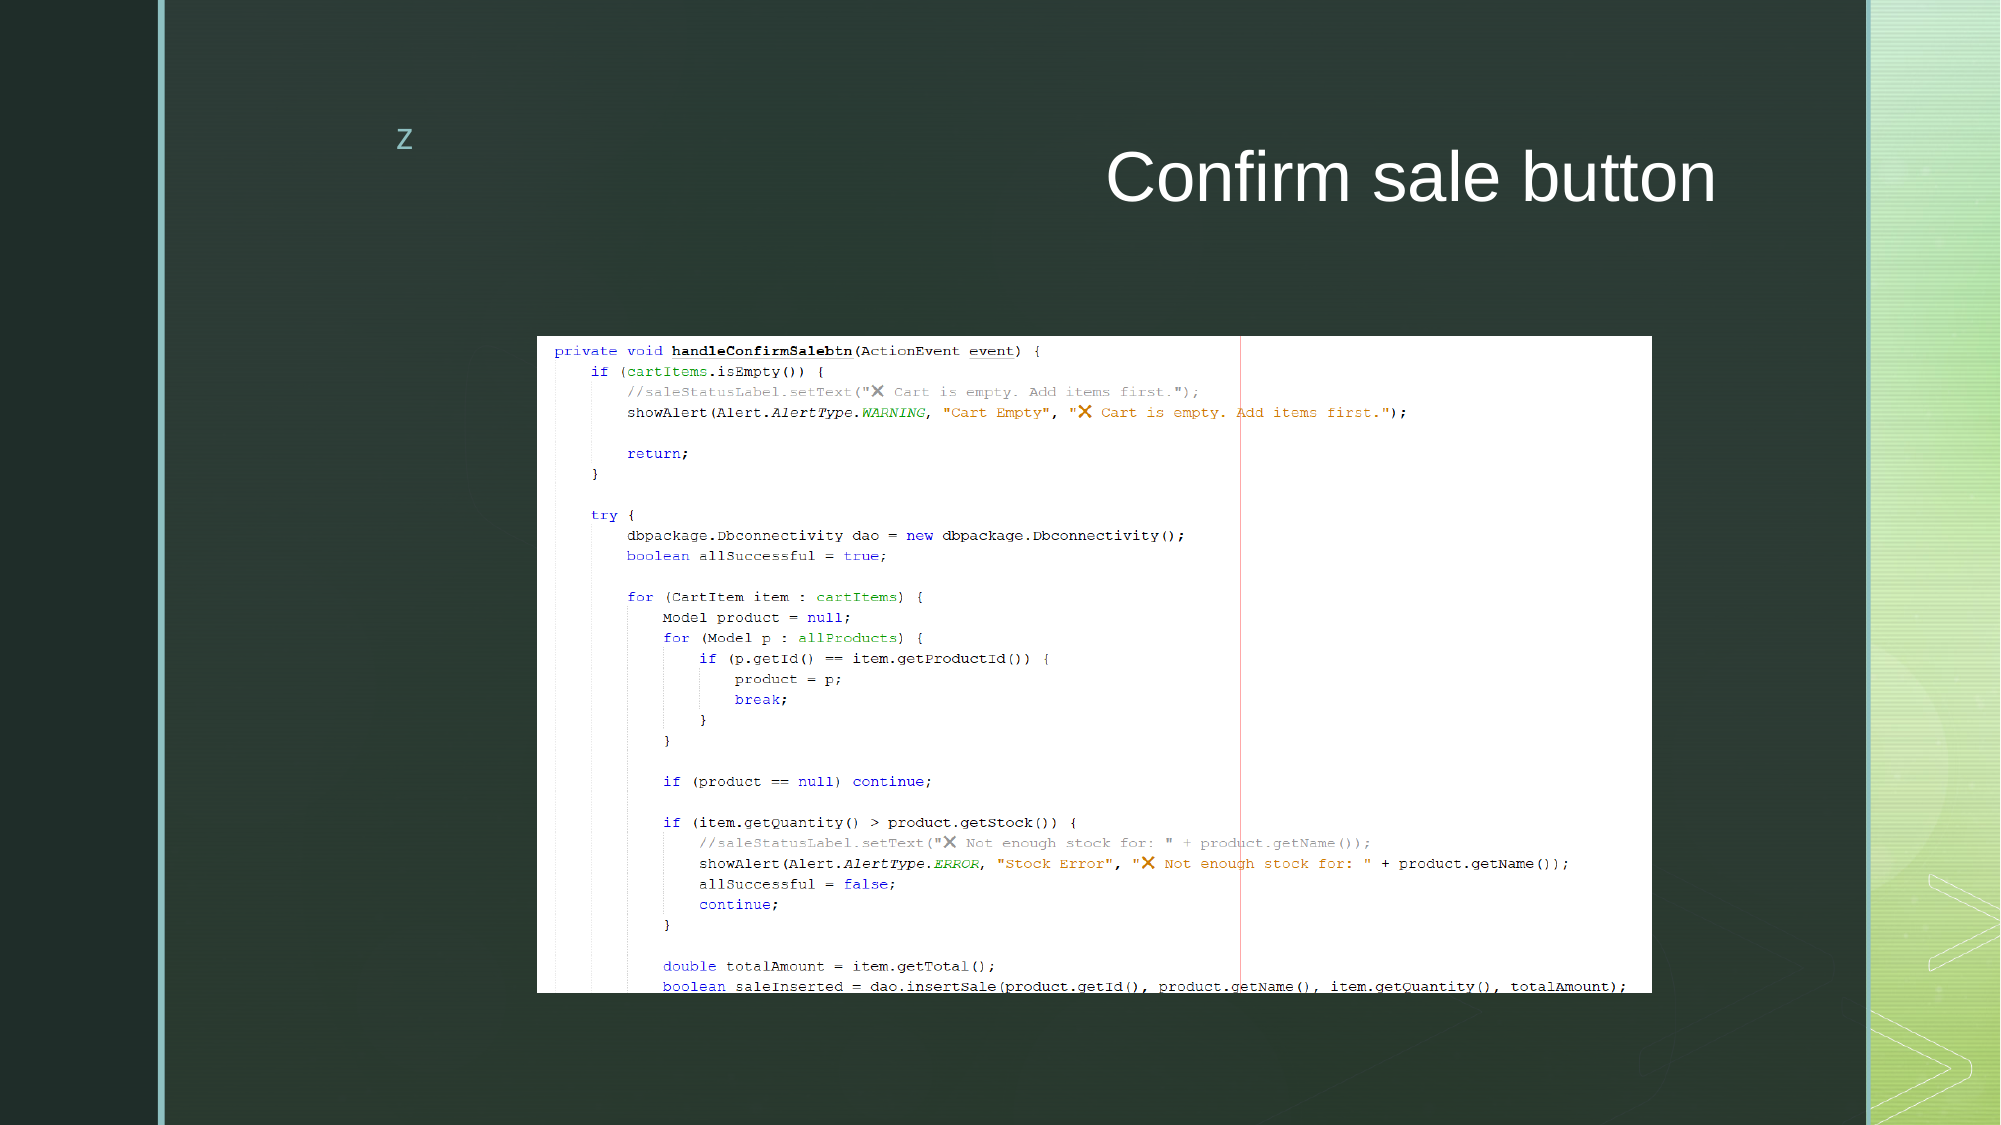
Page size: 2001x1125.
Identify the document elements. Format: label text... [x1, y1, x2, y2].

title Confirm sale button [428, 132, 1734, 310]
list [537, 336, 1652, 993]
picture [1871, 0, 2001, 1125]
